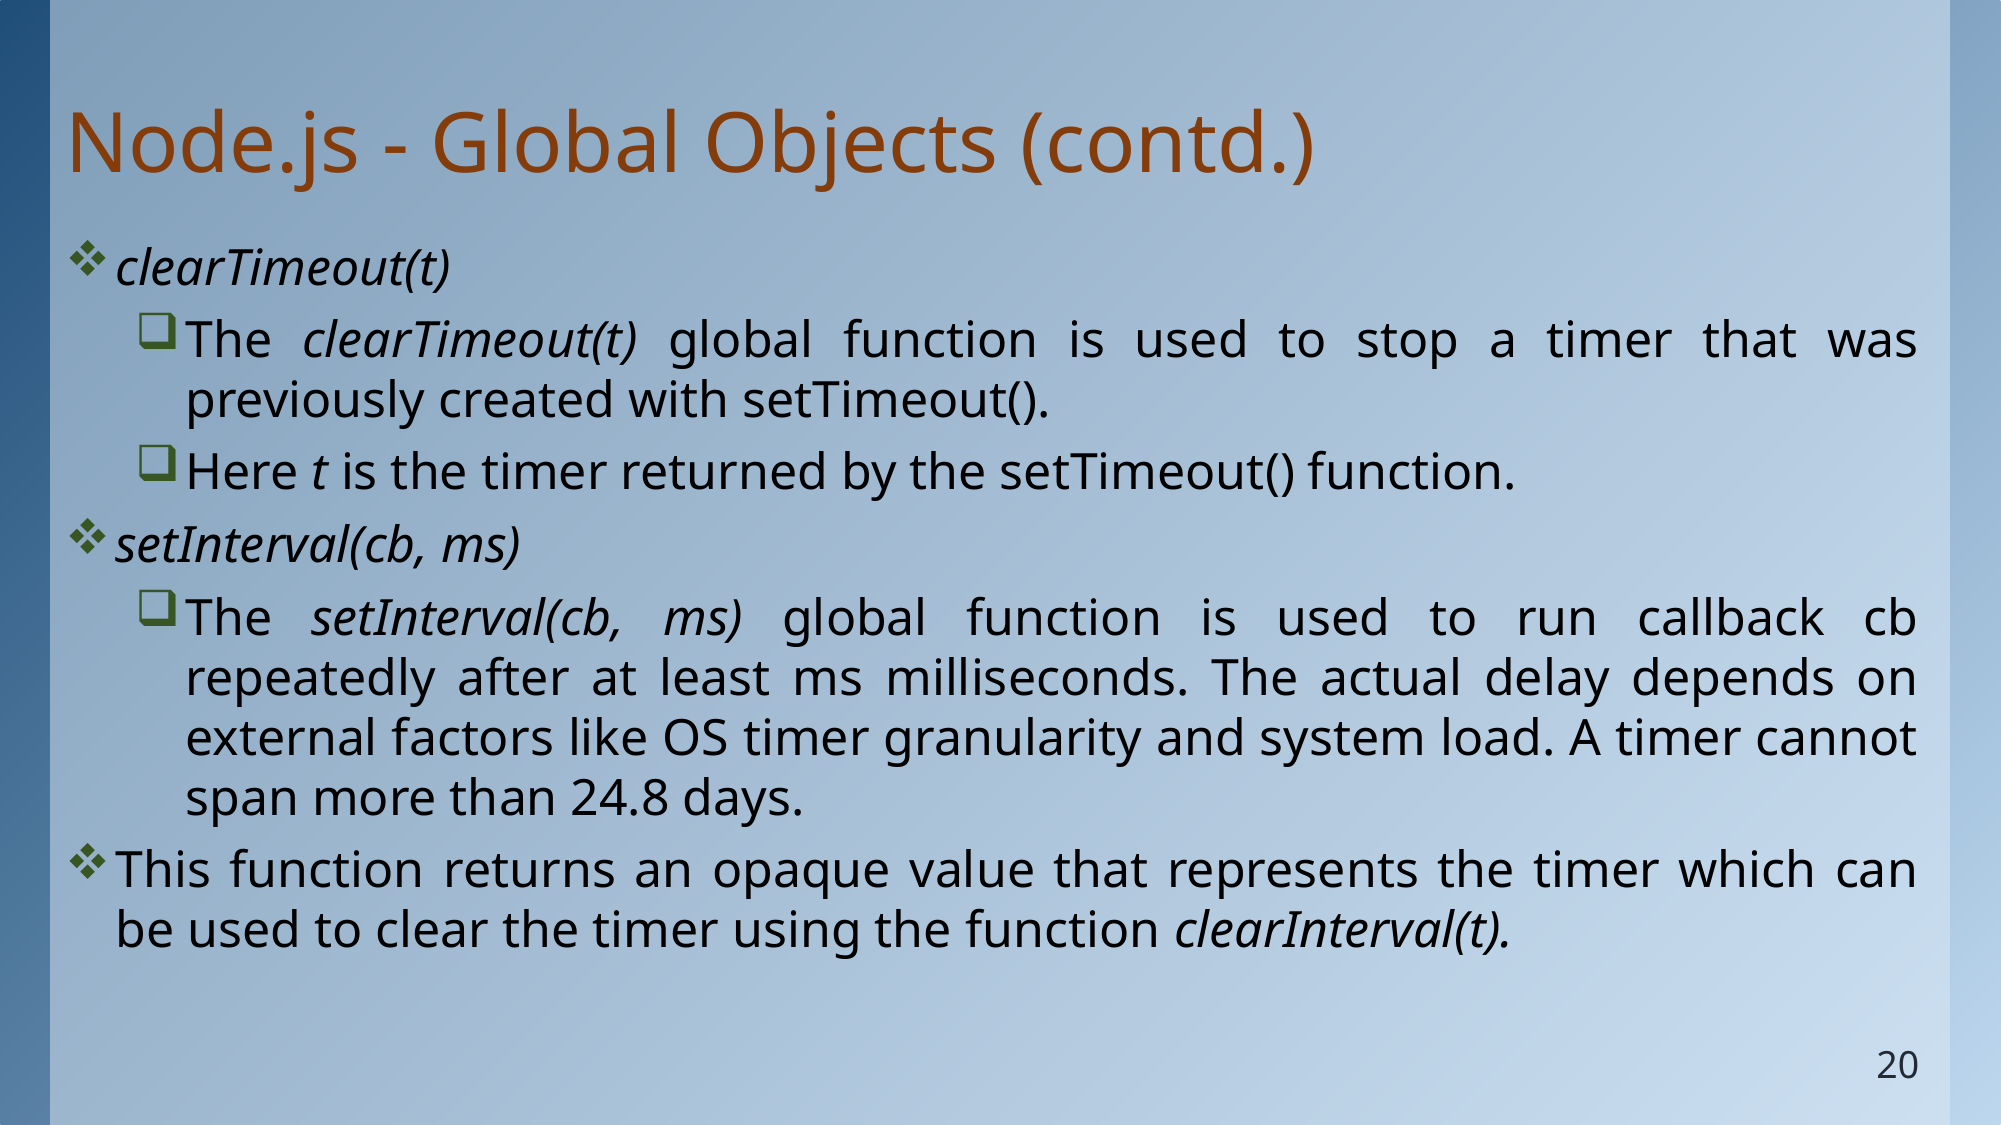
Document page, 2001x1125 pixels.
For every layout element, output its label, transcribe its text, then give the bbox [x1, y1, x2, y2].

title Node.js - Global Objects (contd.) [45, 12, 1940, 200]
slide_number 20 [1757, 1050, 1940, 1103]
list clearTimeout(t) The clearTimeout(t) global function is used to stop a timer that was previously created with setTimeout(). Here t is the timer returned by the setTimeout() function. setInterval(cb, ms) The setInterval(cb, ms) global function is used to run callback cb repeatedly after at least ms milliseconds. The actual delay depends on external factors like OS timer granularity and system load. A timer cannot span more than 24.8 days. This function returns an opaque value that represents the timer which can be used to clear the timer using the function clearInterval(t). [45, 224, 1940, 1025]
